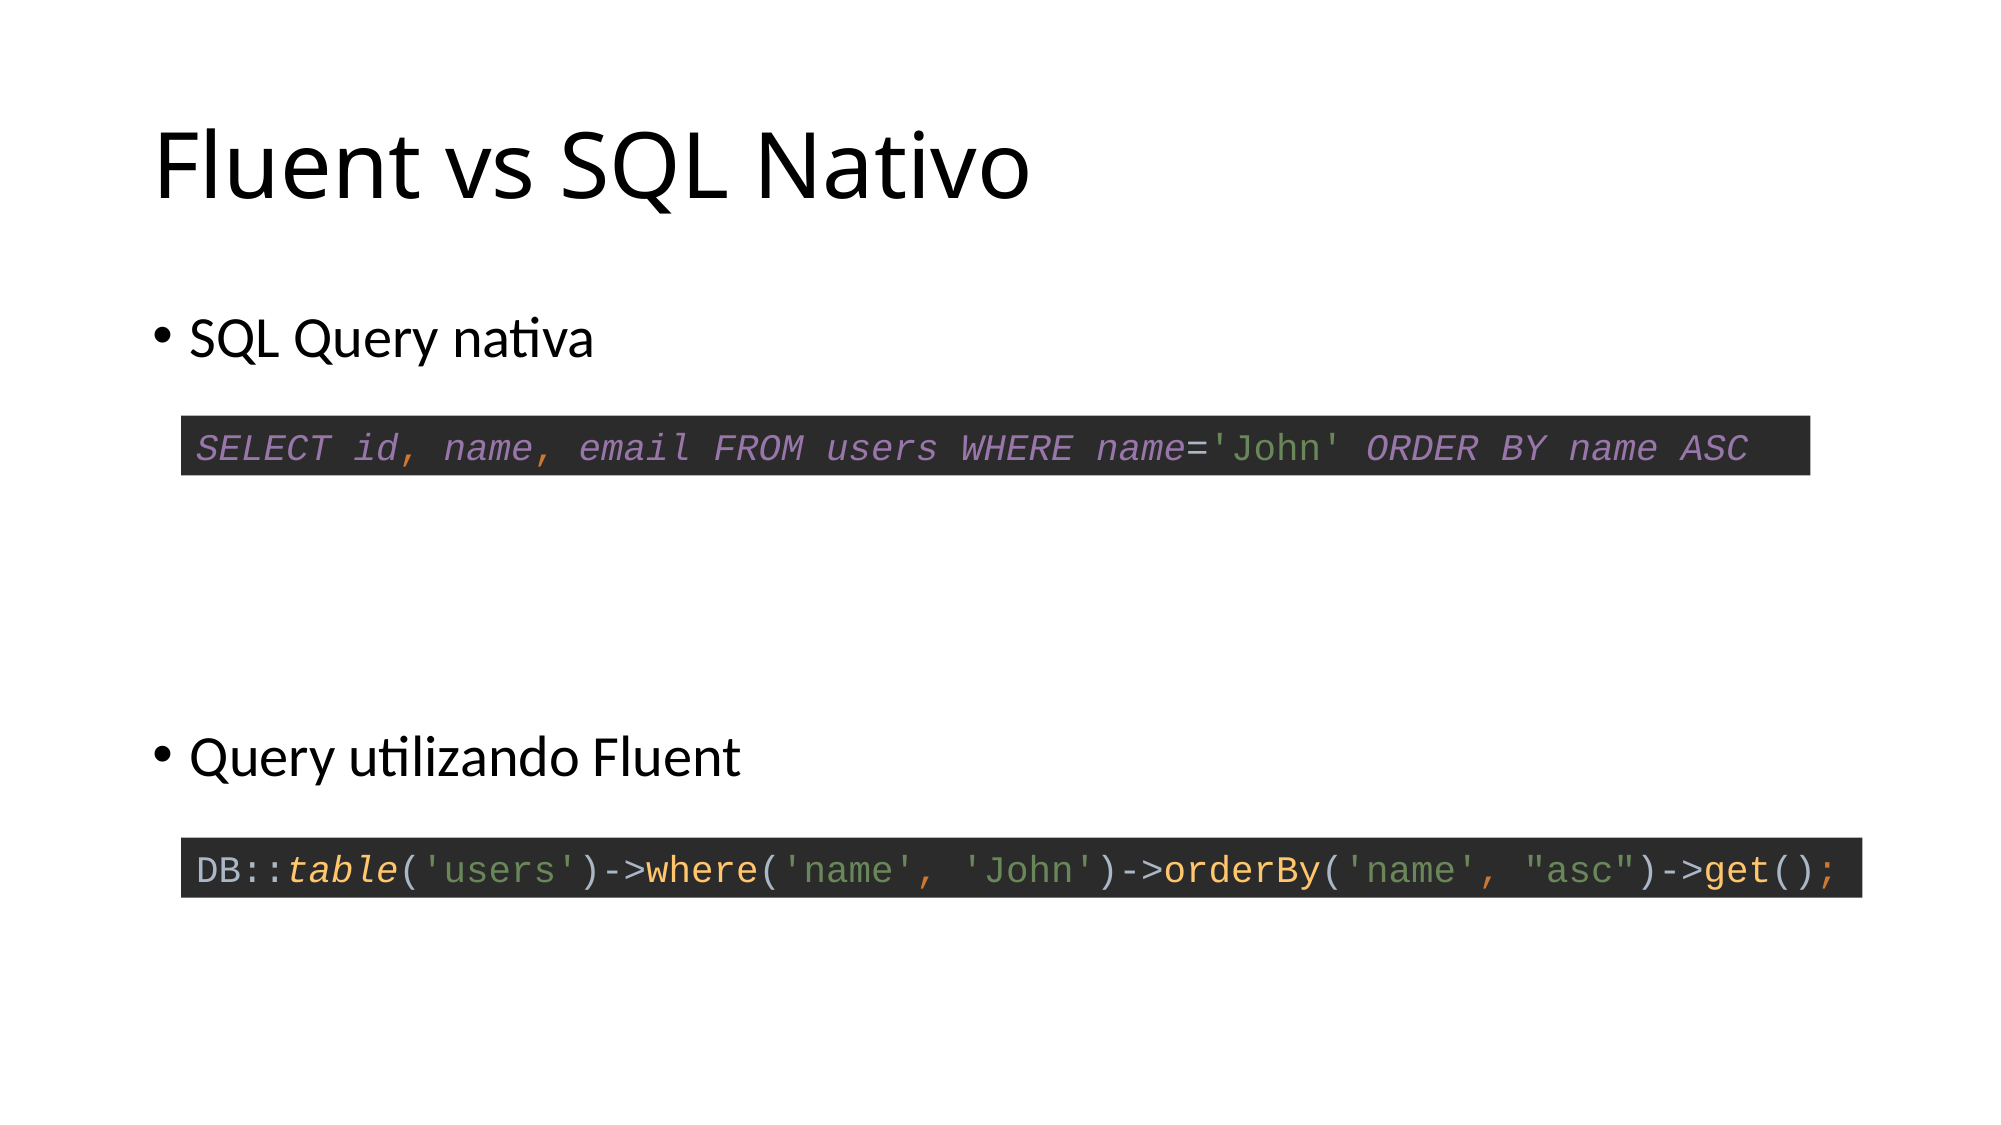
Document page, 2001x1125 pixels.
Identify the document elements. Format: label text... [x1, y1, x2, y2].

text_box DB::table('users')->where('name', 'John')->orderBy('name', "asc")->get(); [181, 837, 1863, 898]
list SQL Query nativa Query utilizando Fluent [137, 299, 1863, 1014]
title Fluent vs SQL Nativo [137, 59, 1863, 278]
text_box SELECT id, name, email FROM users WHERE name='John' ORDER BY name ASC [181, 415, 1811, 476]
